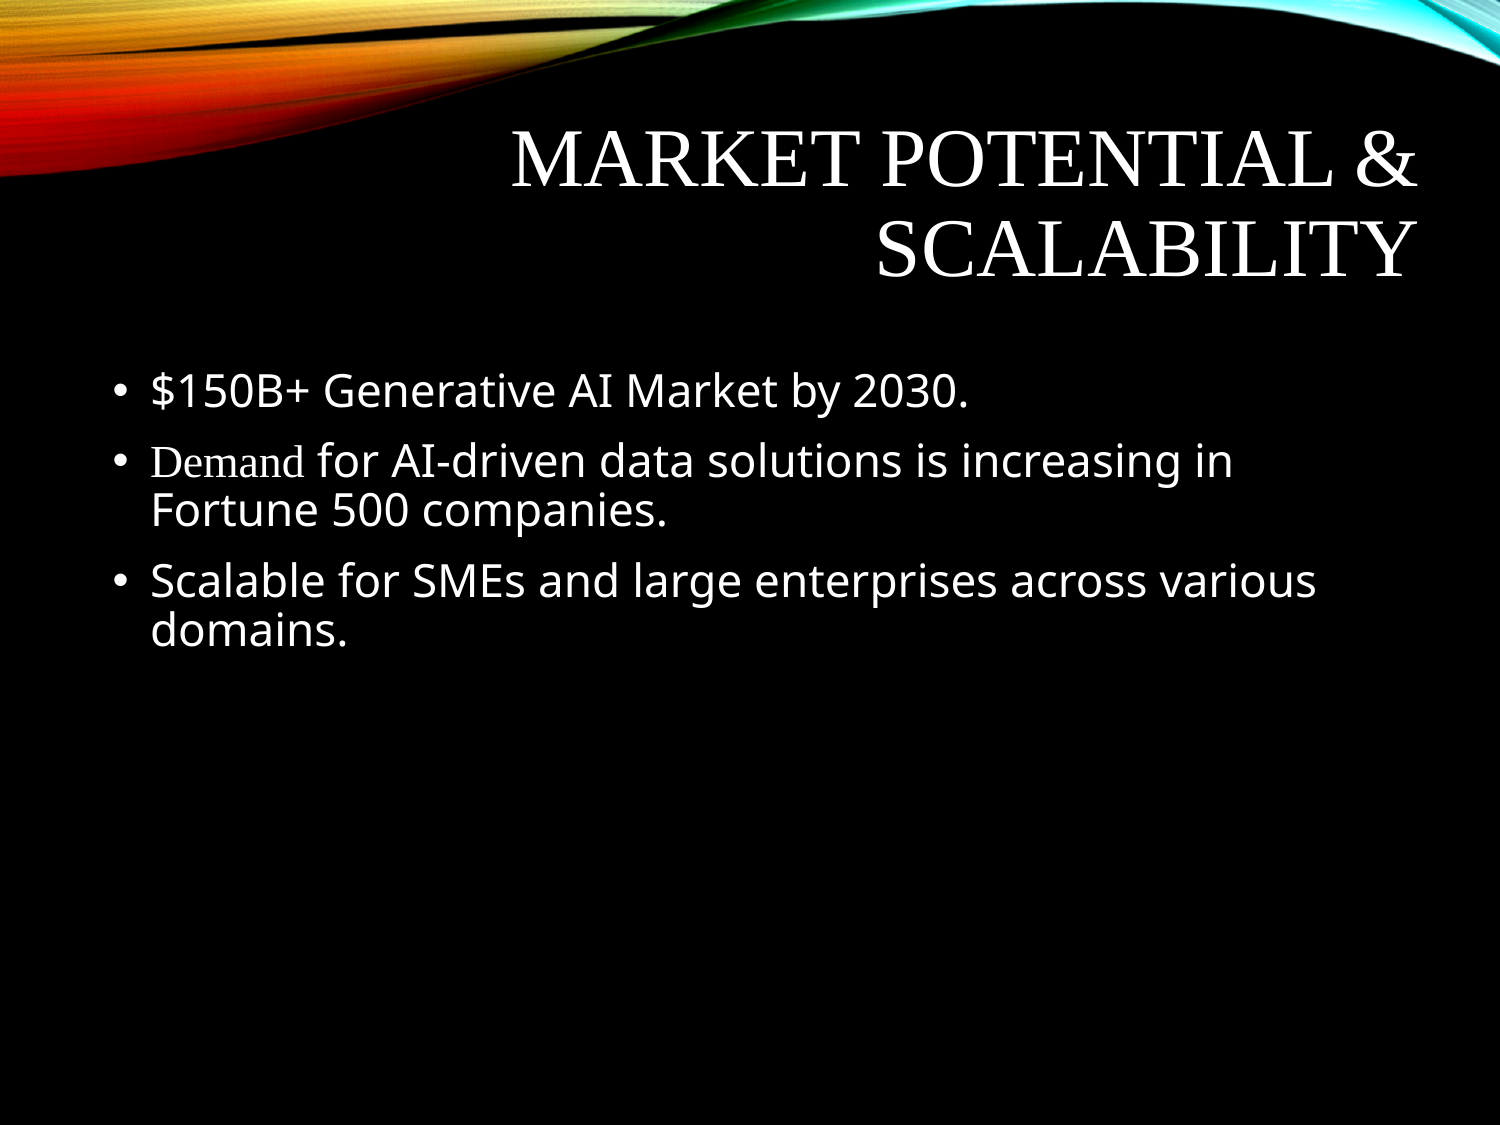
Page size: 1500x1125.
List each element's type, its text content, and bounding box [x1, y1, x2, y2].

list $150B+ Generative AI Market by 2030. Demand for AI-driven data solutions is increasing in Fortune 500 companies. Scalable for SMEs and large enterprises across various domains. [97, 360, 1403, 1028]
picture [0, 0, 1500, 178]
title Market Potential & Scalability [388, 98, 1435, 311]
